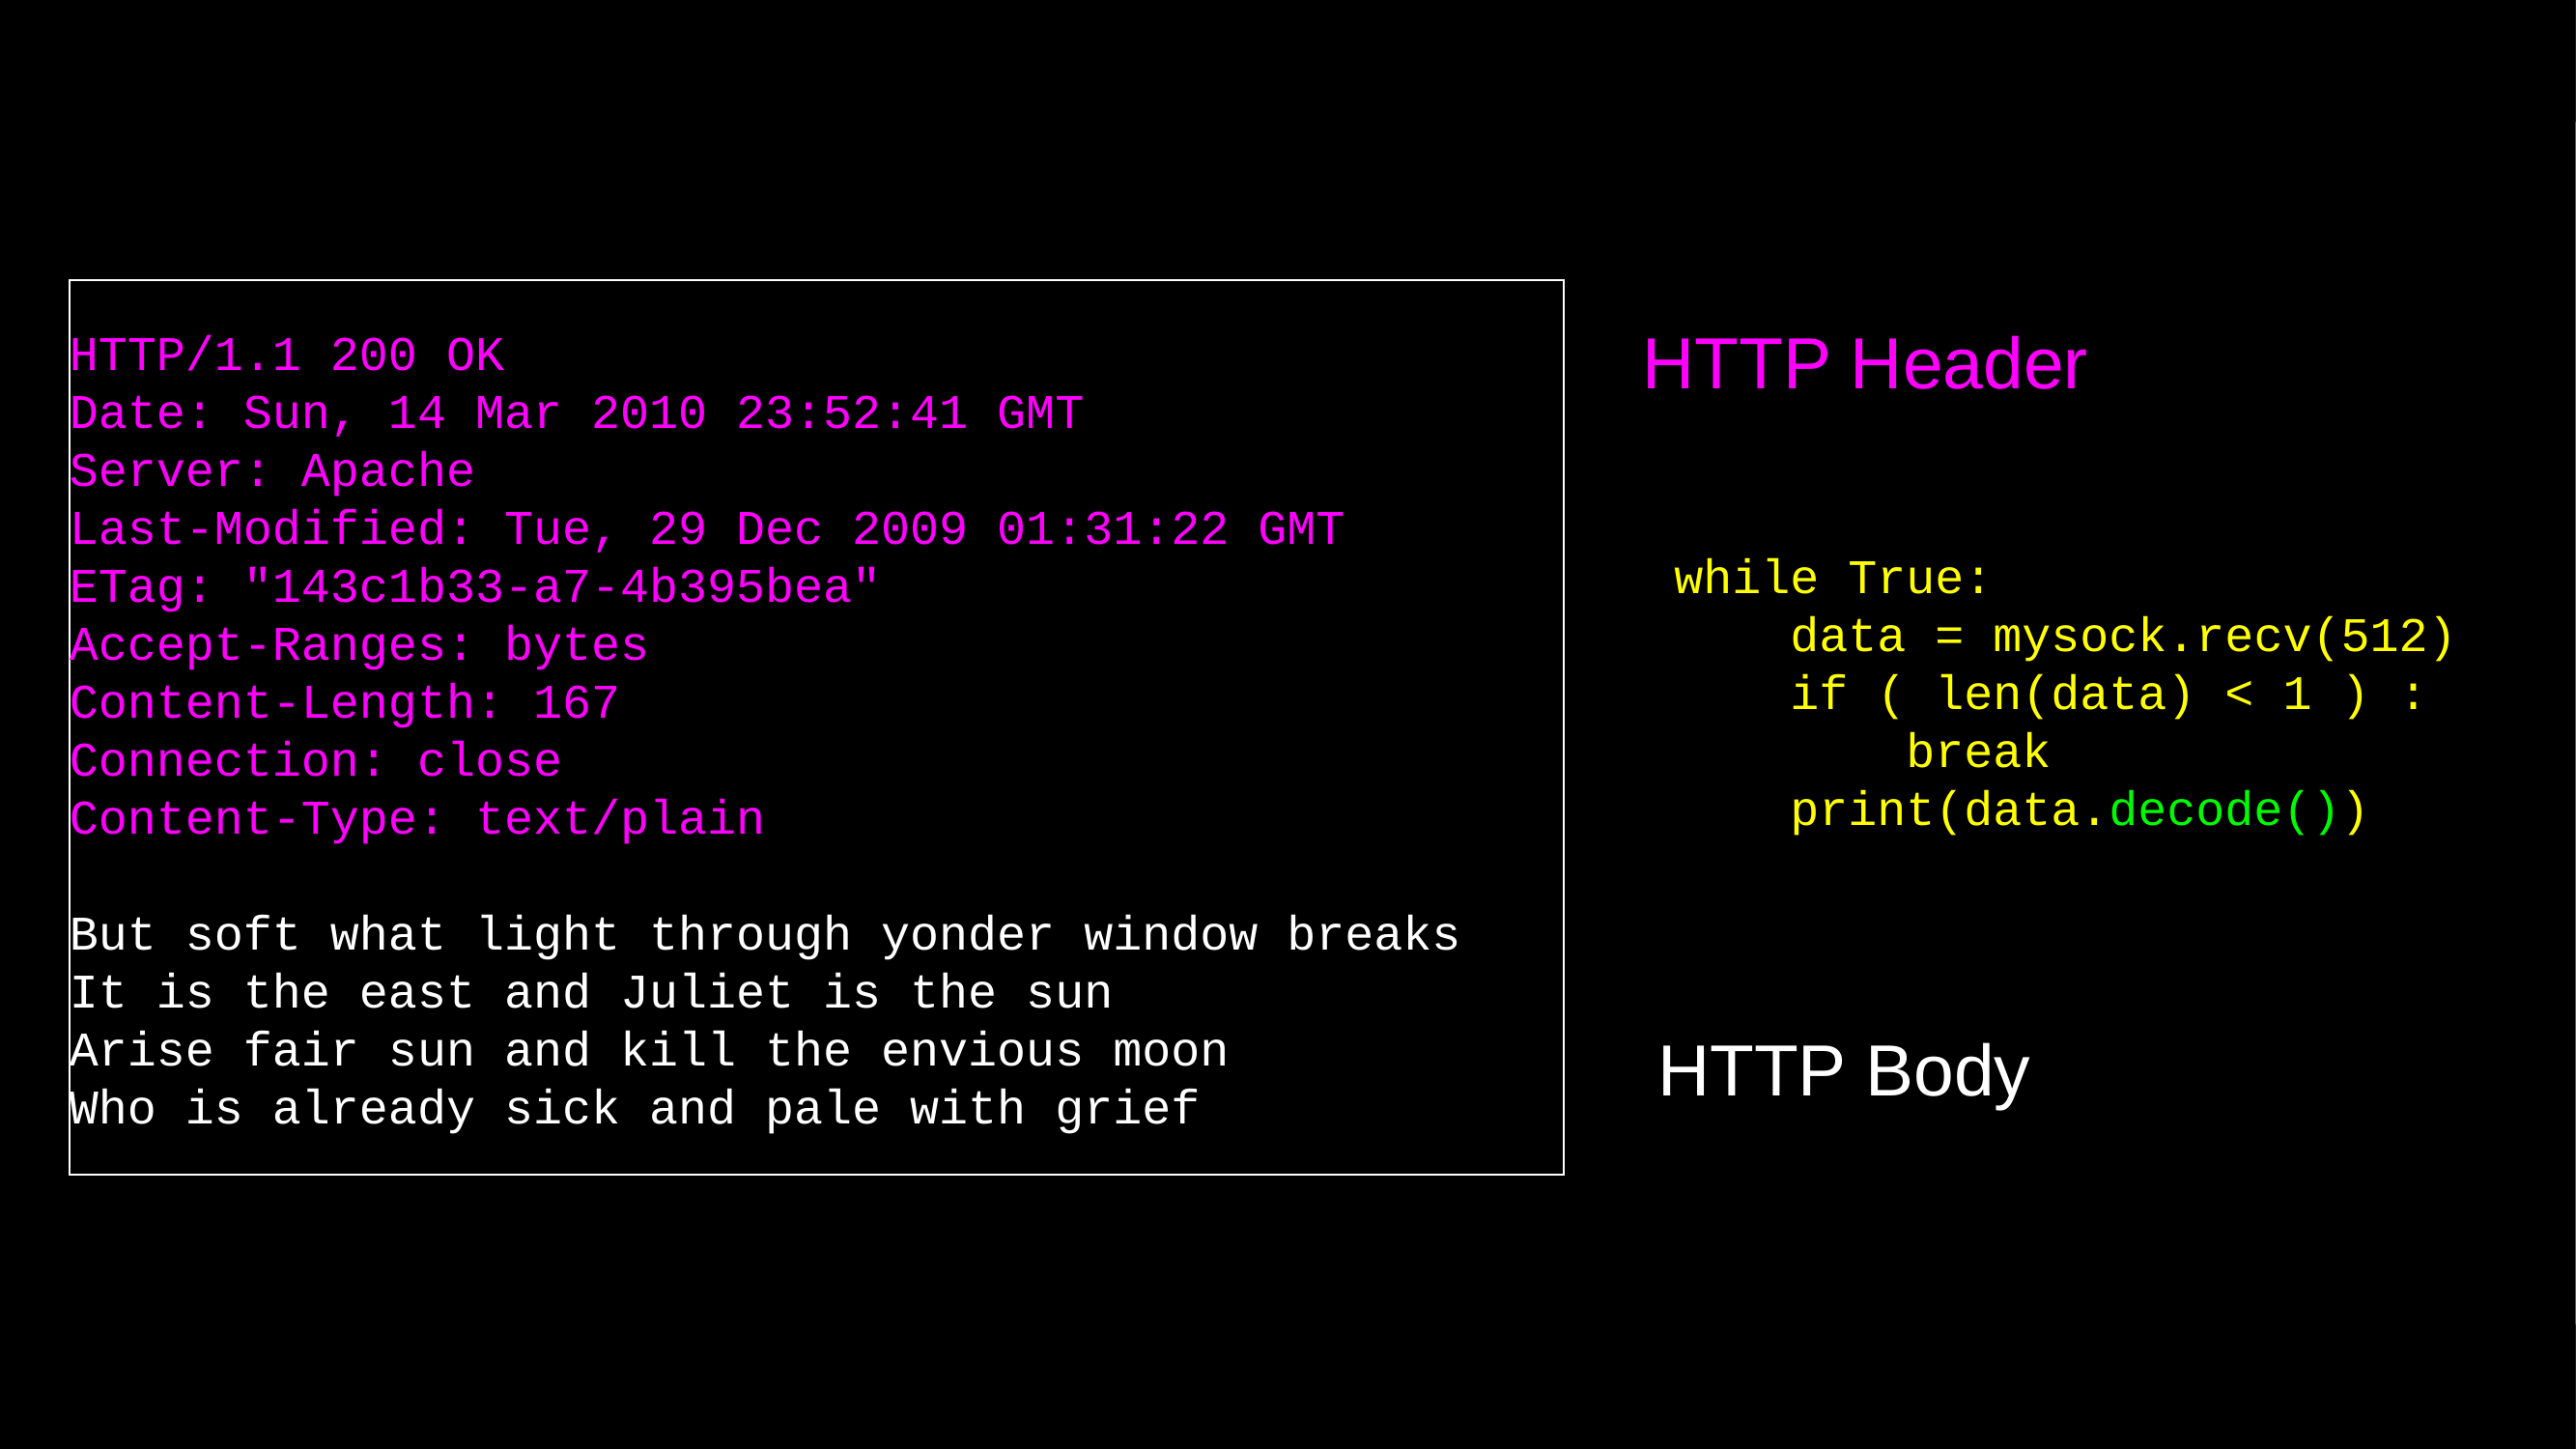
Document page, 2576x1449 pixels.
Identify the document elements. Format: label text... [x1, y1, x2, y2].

text_box while True: data = mysock.recv(512) if ( len(data) < 1 ) : break print(data.decode()) [1674, 470, 2484, 910]
text_box HTTP/1.1 200 OK Date: Sun, 14 Mar 2010 23:52:41 GMT Server: Apache Last-Modified: Tue, 29 Dec 2009 01:31:22 GMT ETag: "143c1b33-a7-4b395bea" Accept-Ranges: bytes Content-Length: 167 Connection: close Content-Type: text/plain But soft what light through yonder window breaks It is the east and Juliet is the sun Arise fair sun and kill the envious moon Who is already sick and pale with grief [69, 280, 1564, 1175]
text_box HTTP Body [1609, 1017, 2080, 1117]
text_box HTTP Header [1609, 310, 2122, 410]
